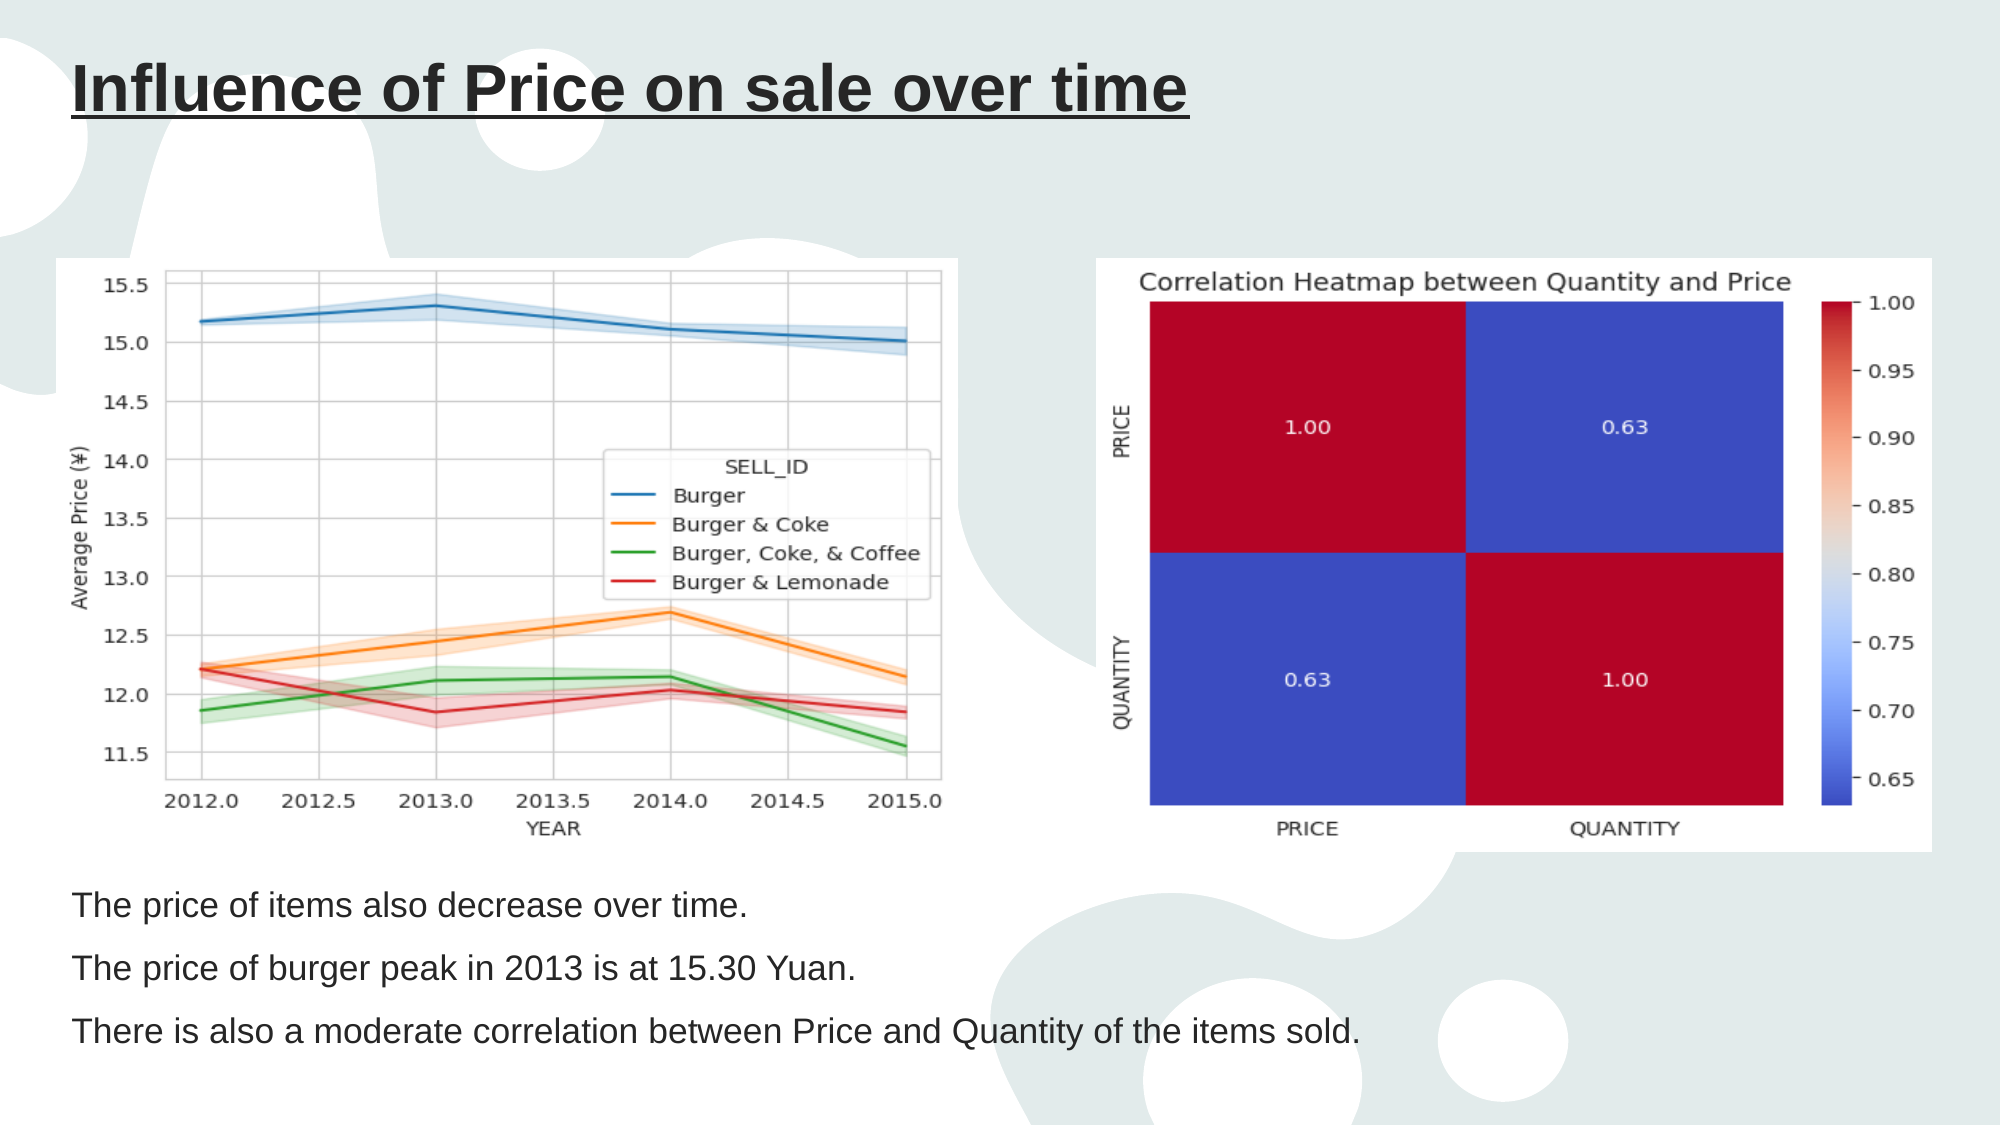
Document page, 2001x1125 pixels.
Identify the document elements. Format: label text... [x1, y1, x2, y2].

title Influence of Price on sale over time [56, 0, 1932, 133]
list The price of items also decrease over time. The price of burger peak in 2013 is at 15.30 Yuan. There is also a moderate correlation between Price and Quantity of the items sold. [56, 874, 1879, 1069]
picture [1096, 257, 1932, 853]
picture [55, 257, 958, 853]
